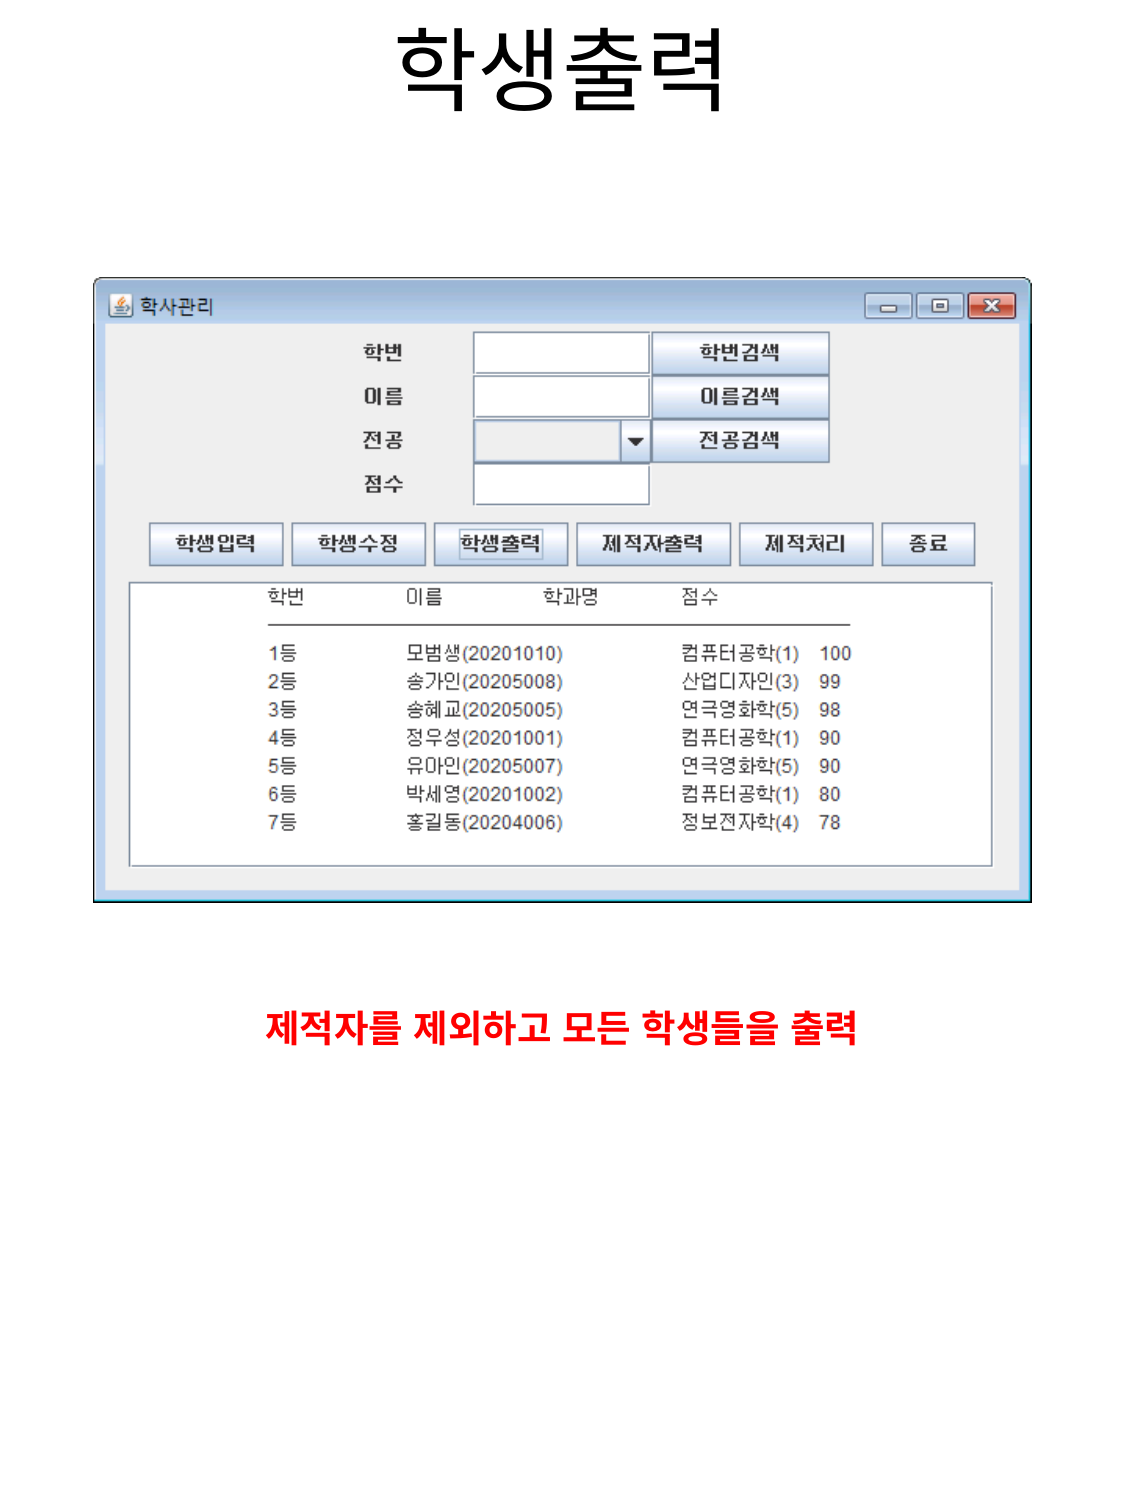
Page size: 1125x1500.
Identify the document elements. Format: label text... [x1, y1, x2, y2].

title 학생출력 [0, 0, 1125, 136]
picture [93, 277, 1032, 903]
text_box 제적자를 제외하고 모든 학생들을 출력 [250, 997, 875, 1058]
